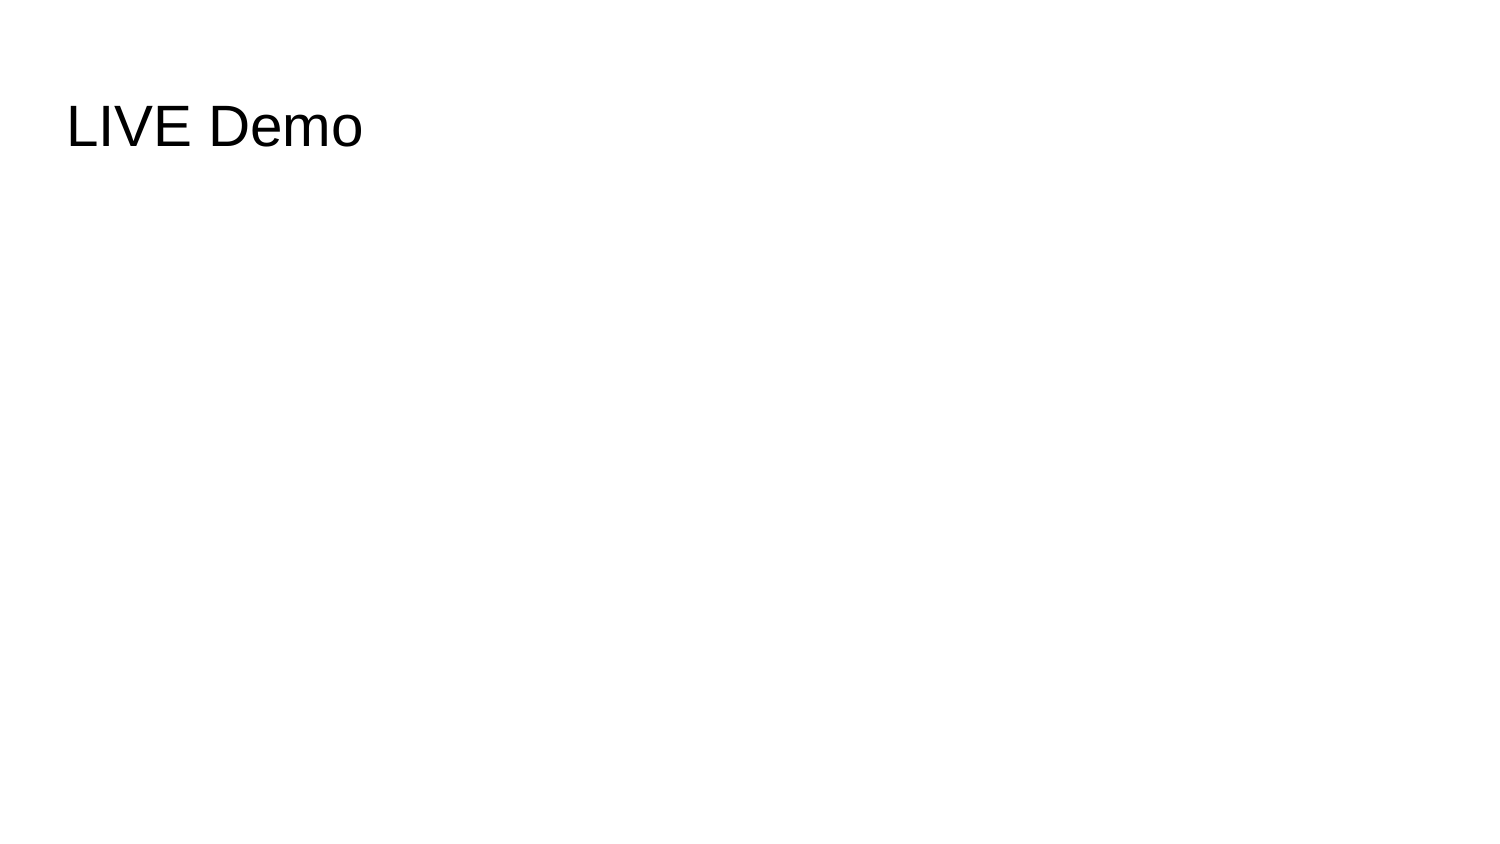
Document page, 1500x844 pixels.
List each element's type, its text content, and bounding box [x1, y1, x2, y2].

title LIVE Demo [51, 72, 1449, 844]
